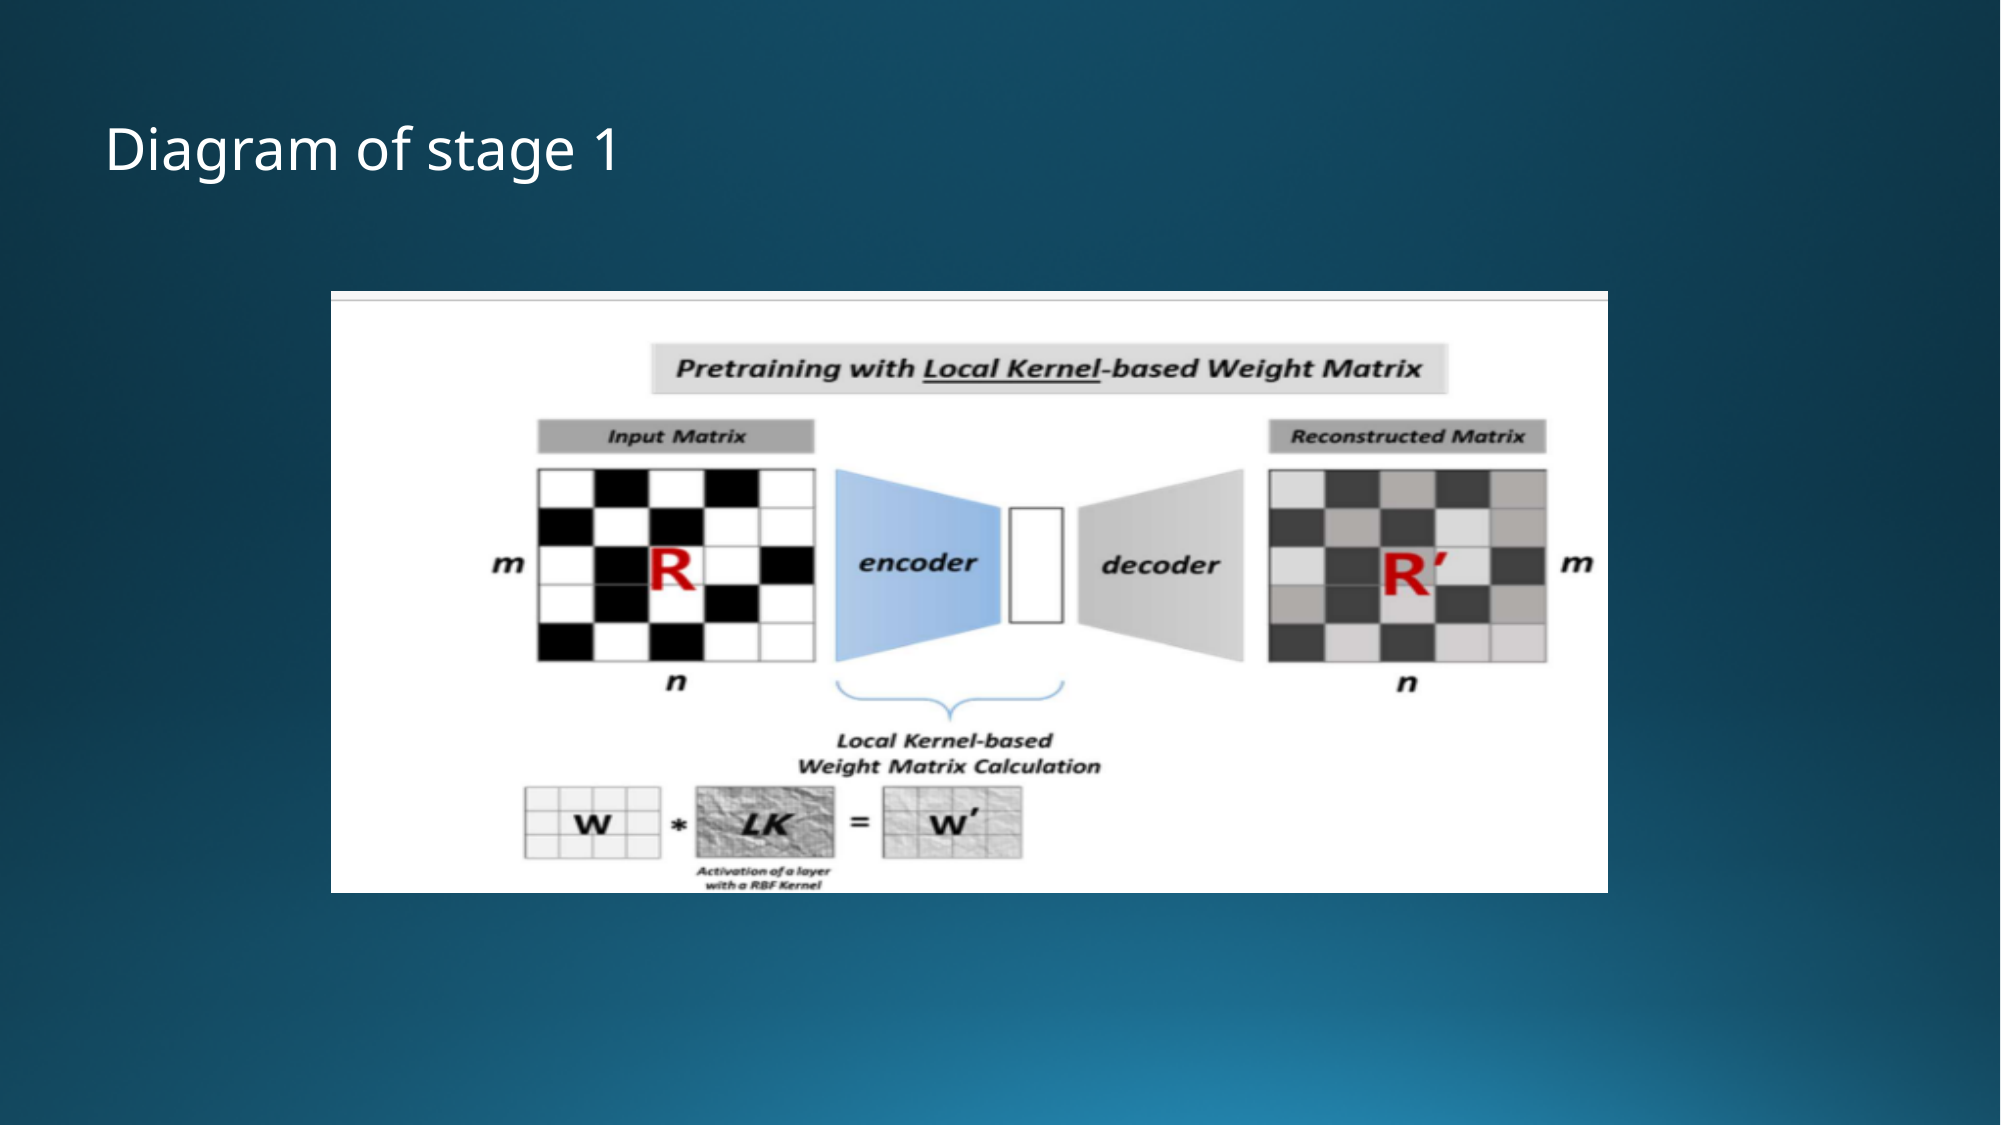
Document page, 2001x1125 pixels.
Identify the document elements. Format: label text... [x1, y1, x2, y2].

text_box Diagram of stage 1 [89, 105, 822, 190]
picture [0, 0, 2001, 1125]
